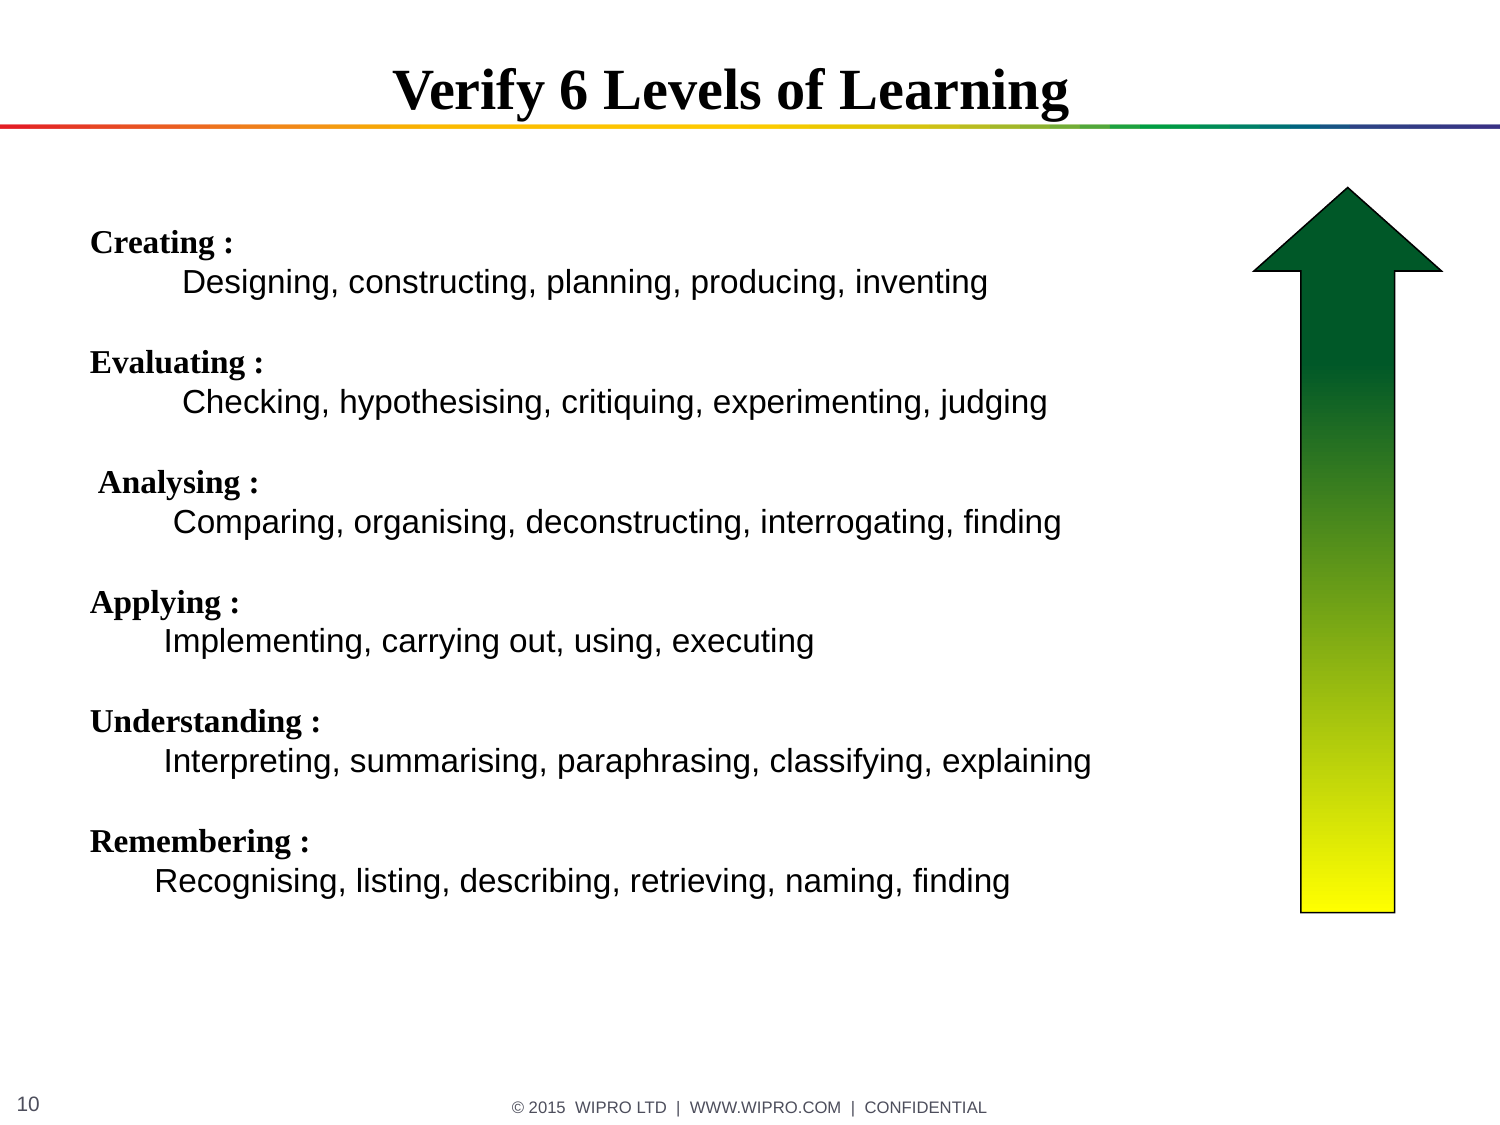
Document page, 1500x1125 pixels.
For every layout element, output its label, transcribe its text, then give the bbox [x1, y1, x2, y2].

text_box Creating : Designing, constructing, planning, producing, inventing Evaluating : Checking, hypothesising, critiquing, experimenting, judging Analysing : Comparing, organising, deconstructing, interrogating, finding Applying : Implementing, carrying out, using, executing Understanding : Interpreting, summarising, paraphrasing, classifying, explaining Remembering : Recognising, listing, describing, retrieving, naming, finding [74, 213, 1131, 947]
text_box [1253, 187, 1442, 913]
text_box Verify 6 Levels of Learning [0, 43, 1463, 129]
